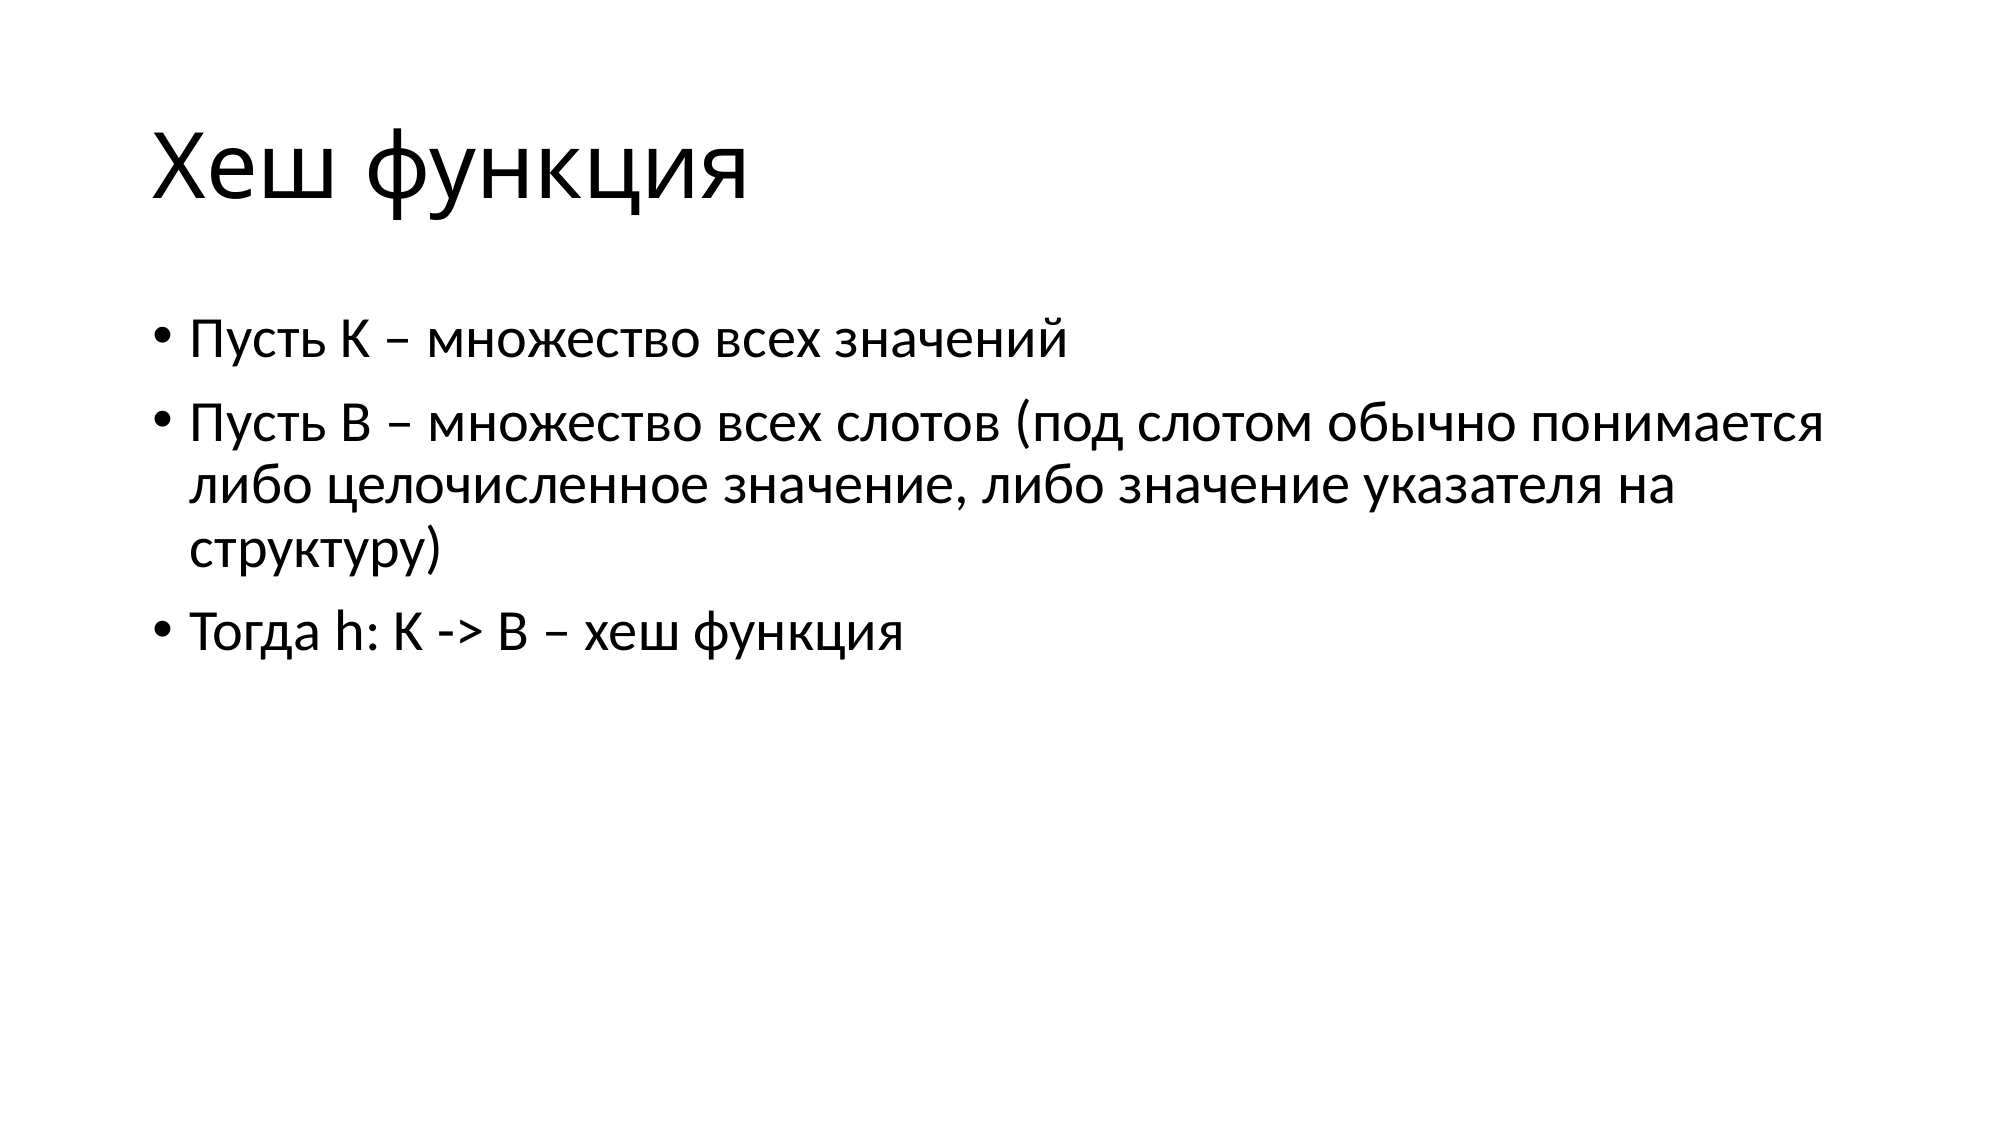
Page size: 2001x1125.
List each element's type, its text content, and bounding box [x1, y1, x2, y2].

title Хеш функция [137, 59, 1863, 278]
list Пусть K – множество всех значений Пусть B – множество всех слотов (под слотом обычно понимается либо целочисленное значение, либо значение указателя на структуру) Тогда h: K -> B – хеш функция [137, 299, 1863, 1014]
